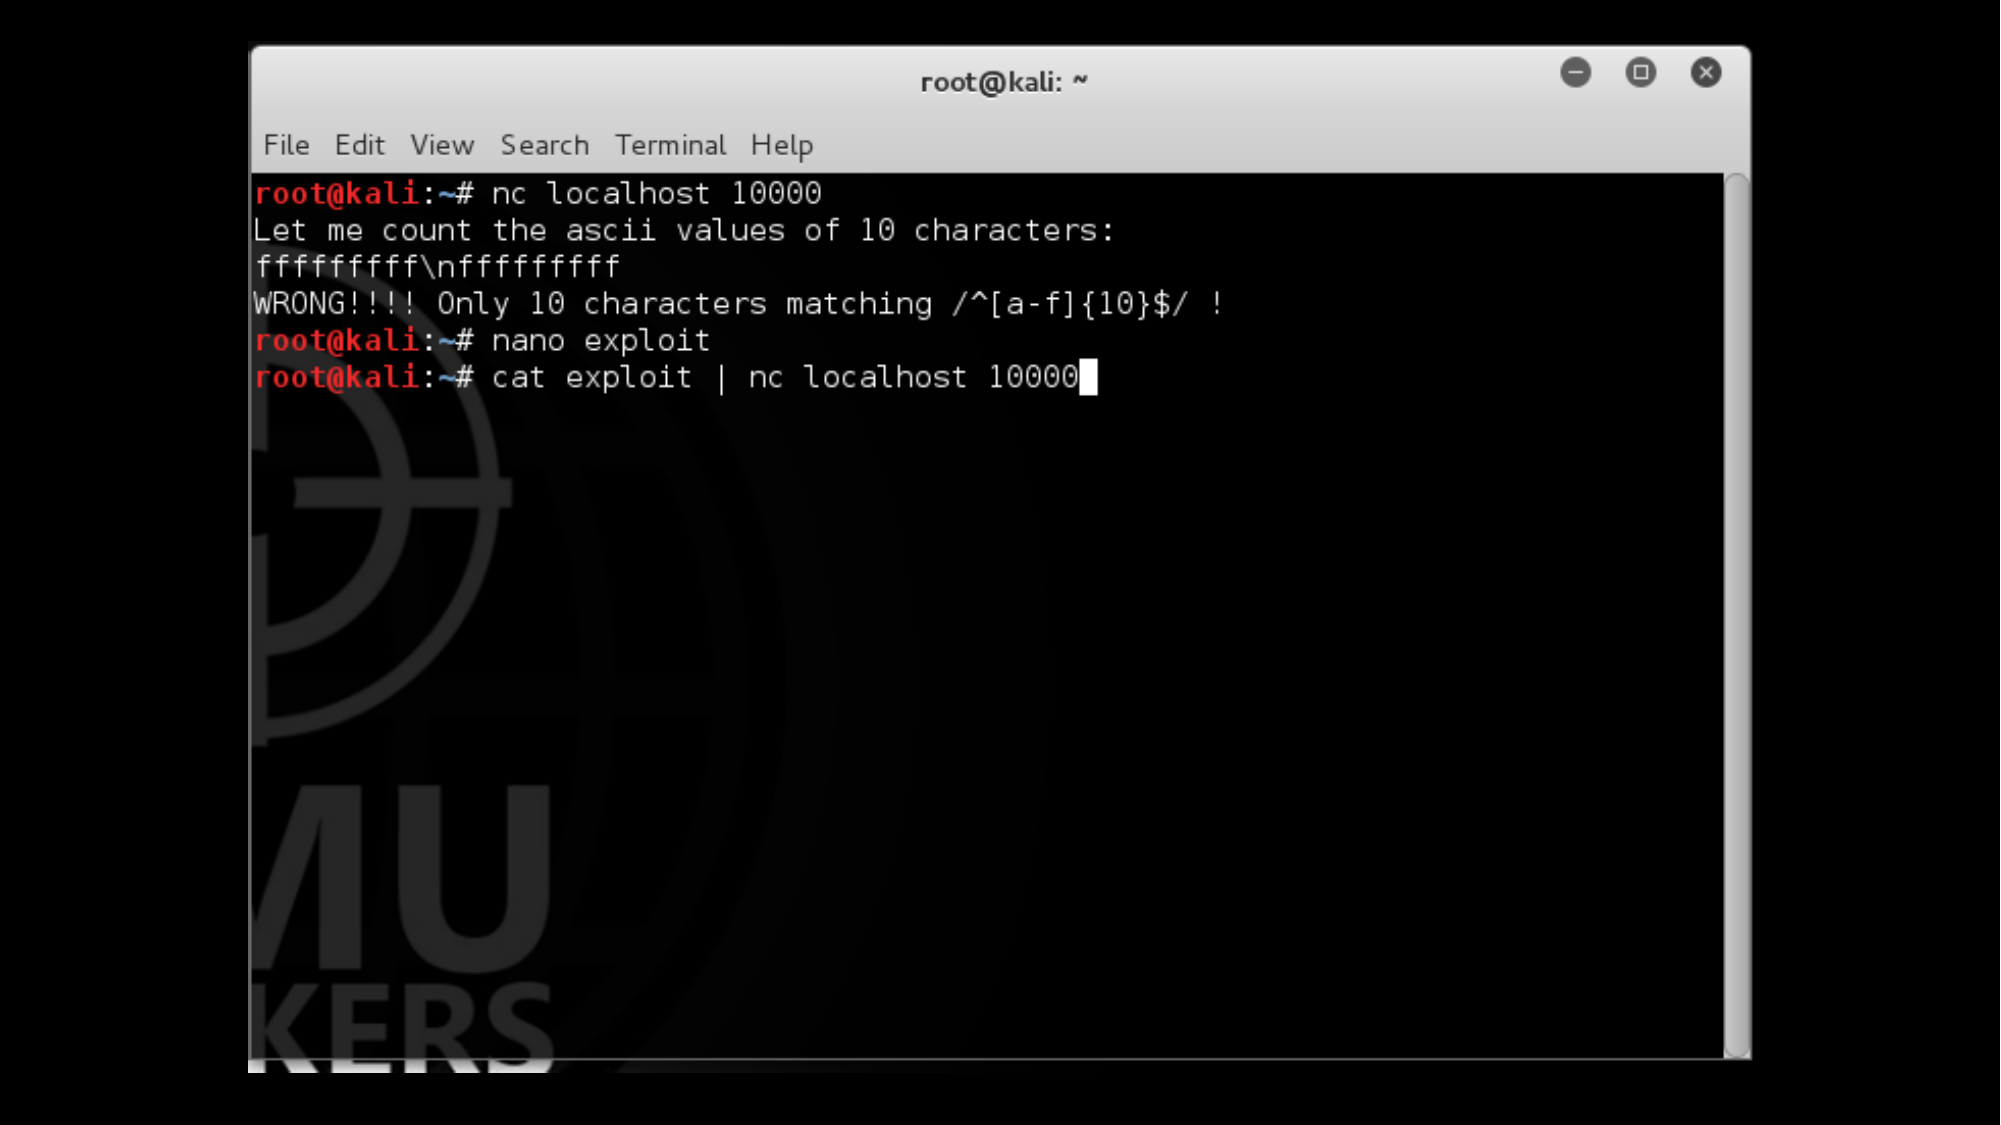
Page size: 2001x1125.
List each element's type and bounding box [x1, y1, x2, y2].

picture [248, 41, 1769, 1073]
